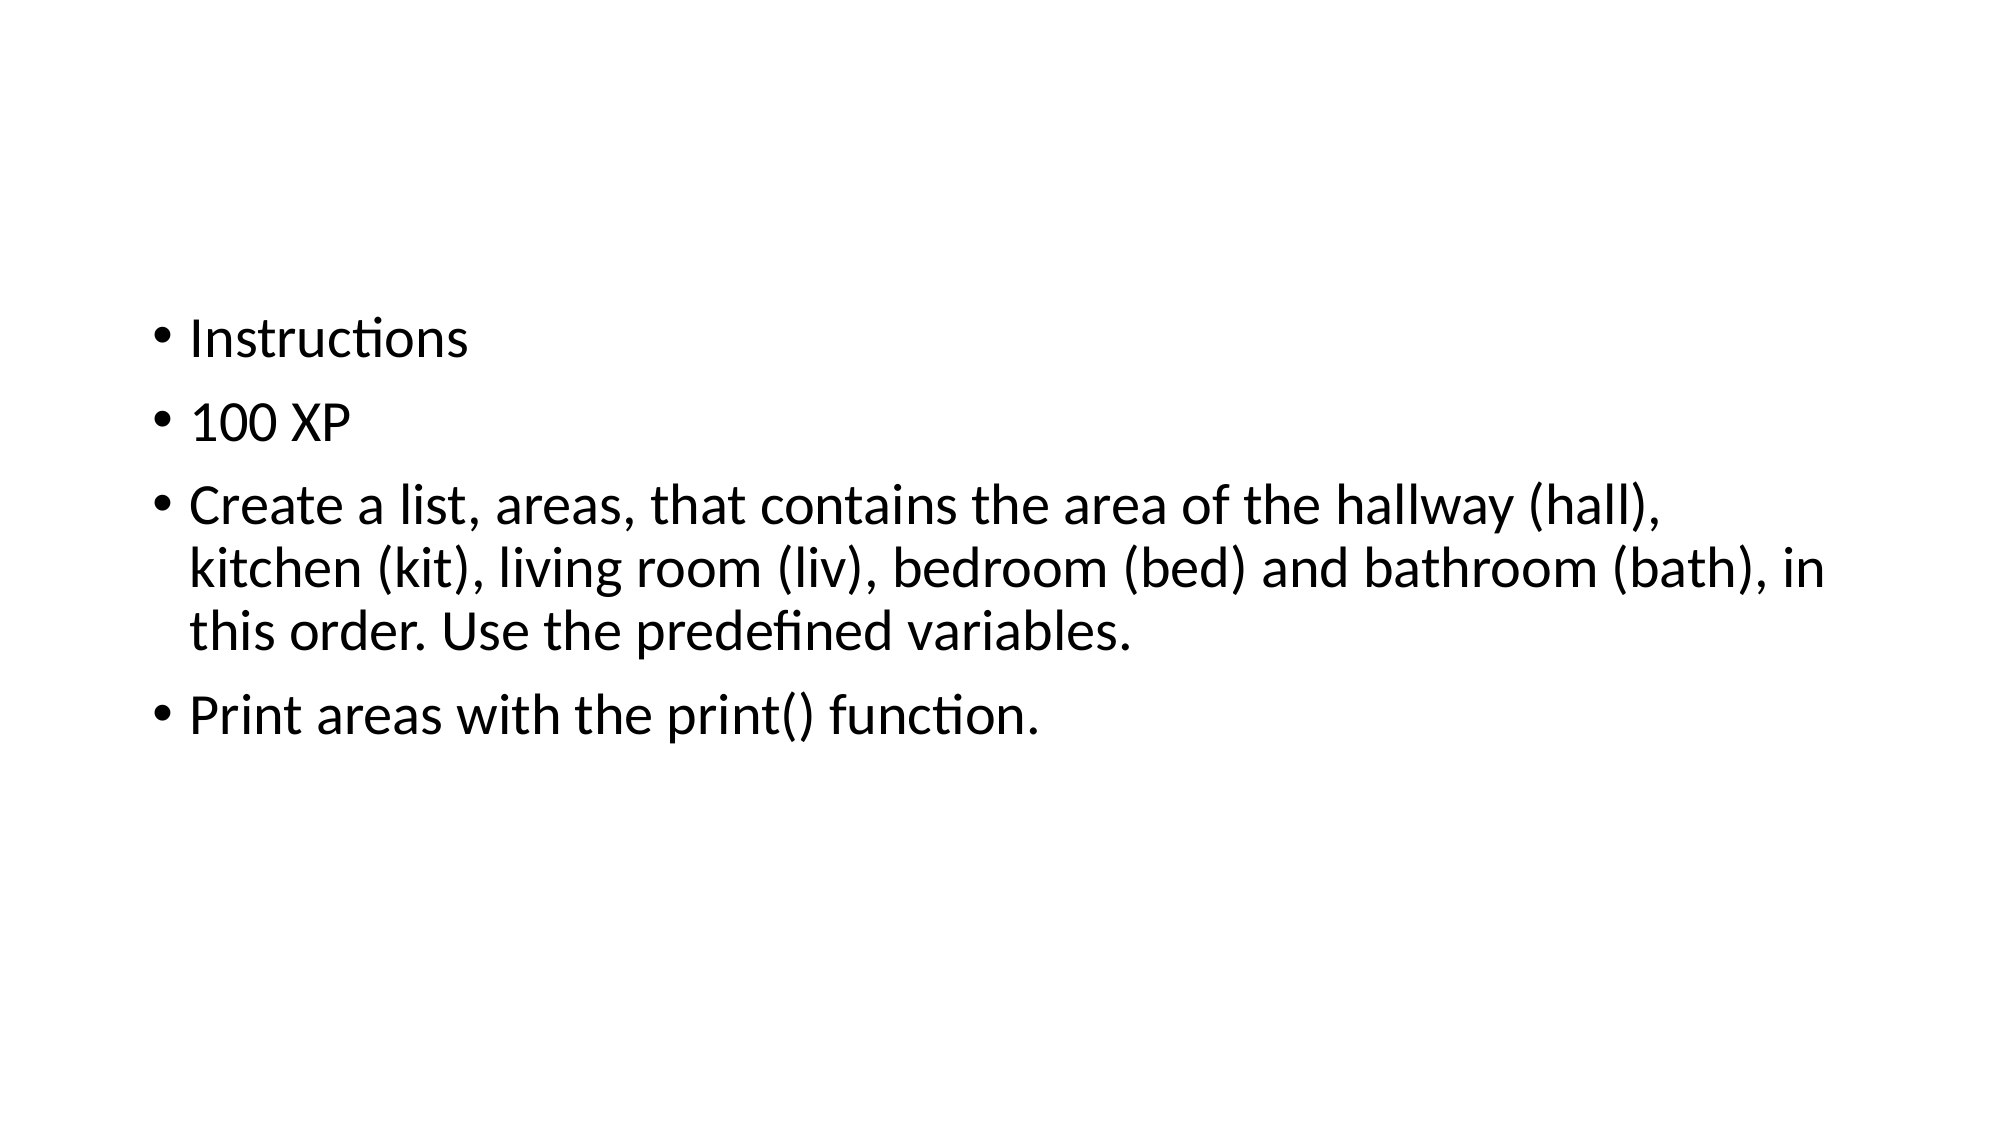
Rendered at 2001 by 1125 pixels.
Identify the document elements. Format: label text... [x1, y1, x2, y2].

list Instructions 100 XP Create a list, areas, that contains the area of the hallway (hall), kitchen (kit), living room (liv), bedroom (bed) and bathroom (bath), in this order. Use the predefined variables. Print areas with the print() function. [137, 299, 1863, 1014]
